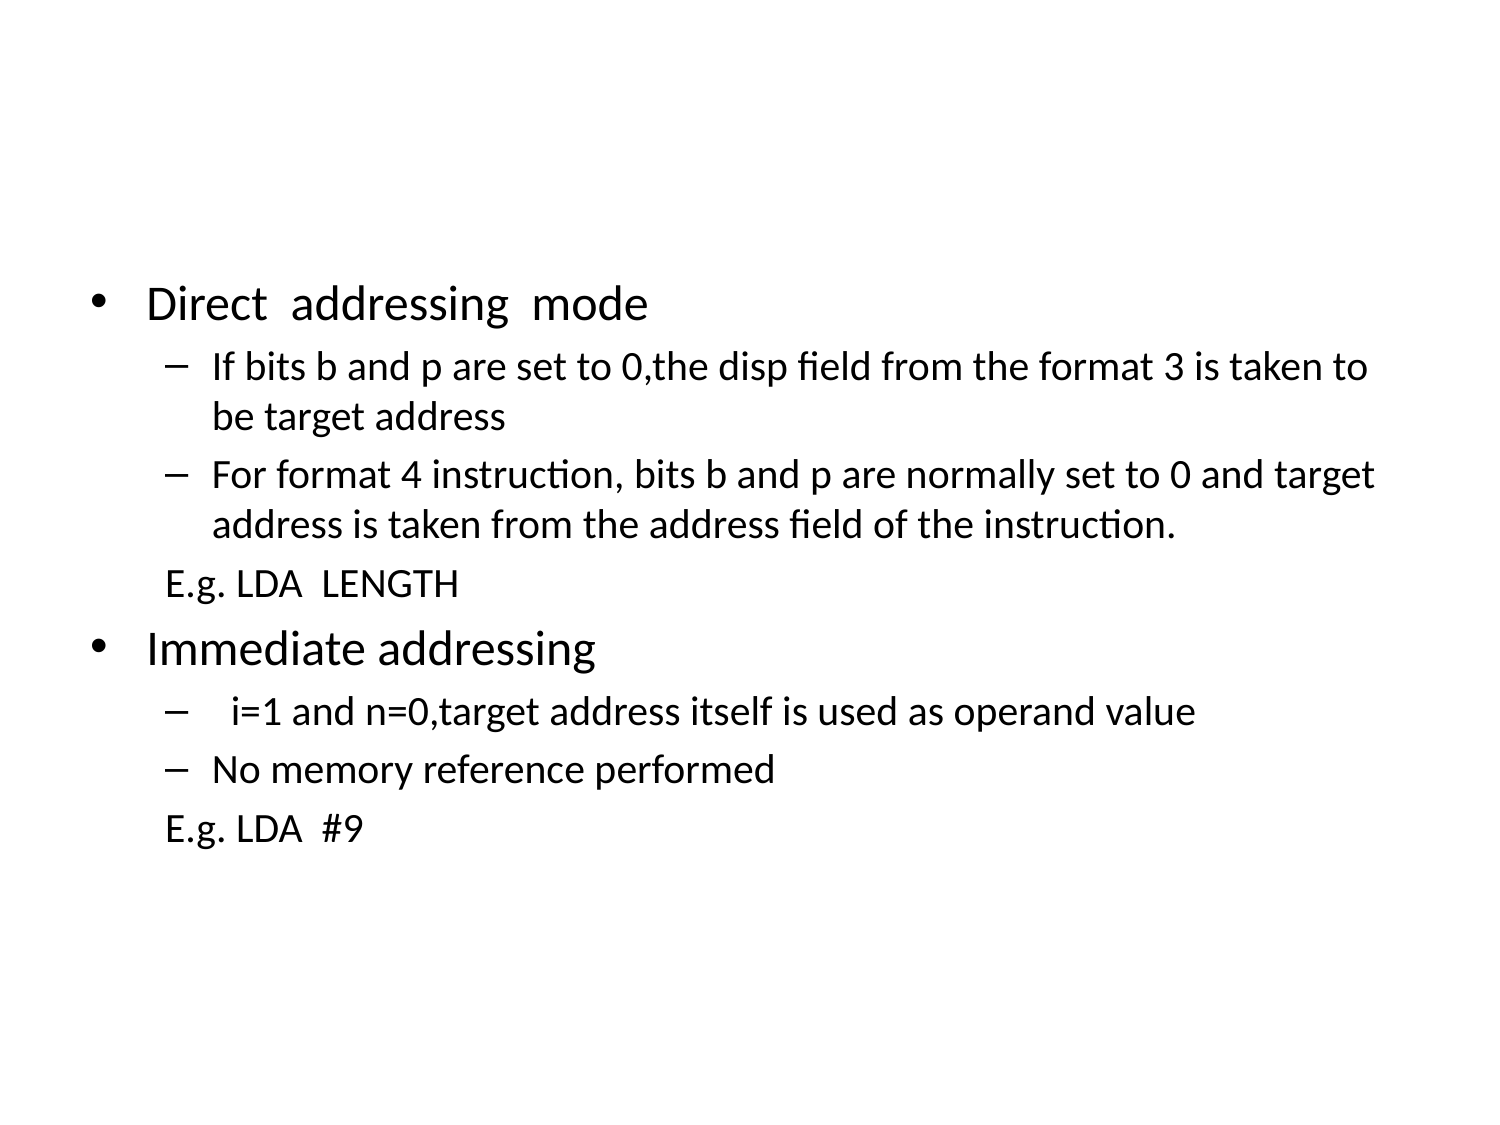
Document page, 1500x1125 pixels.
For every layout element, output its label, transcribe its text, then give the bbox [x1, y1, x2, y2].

list Direct addressing mode If bits b and p are set to 0,the disp field from the format 3 is taken to be target address For format 4 instruction, bits b and p are normally set to 0 and target address is taken from the address field of the instruction. E.g. LDA LENGTH Immediate addressing i=1 and n=0,target address itself is used as operand value No memory reference performed E.g. LDA #9 [75, 262, 1425, 1005]
